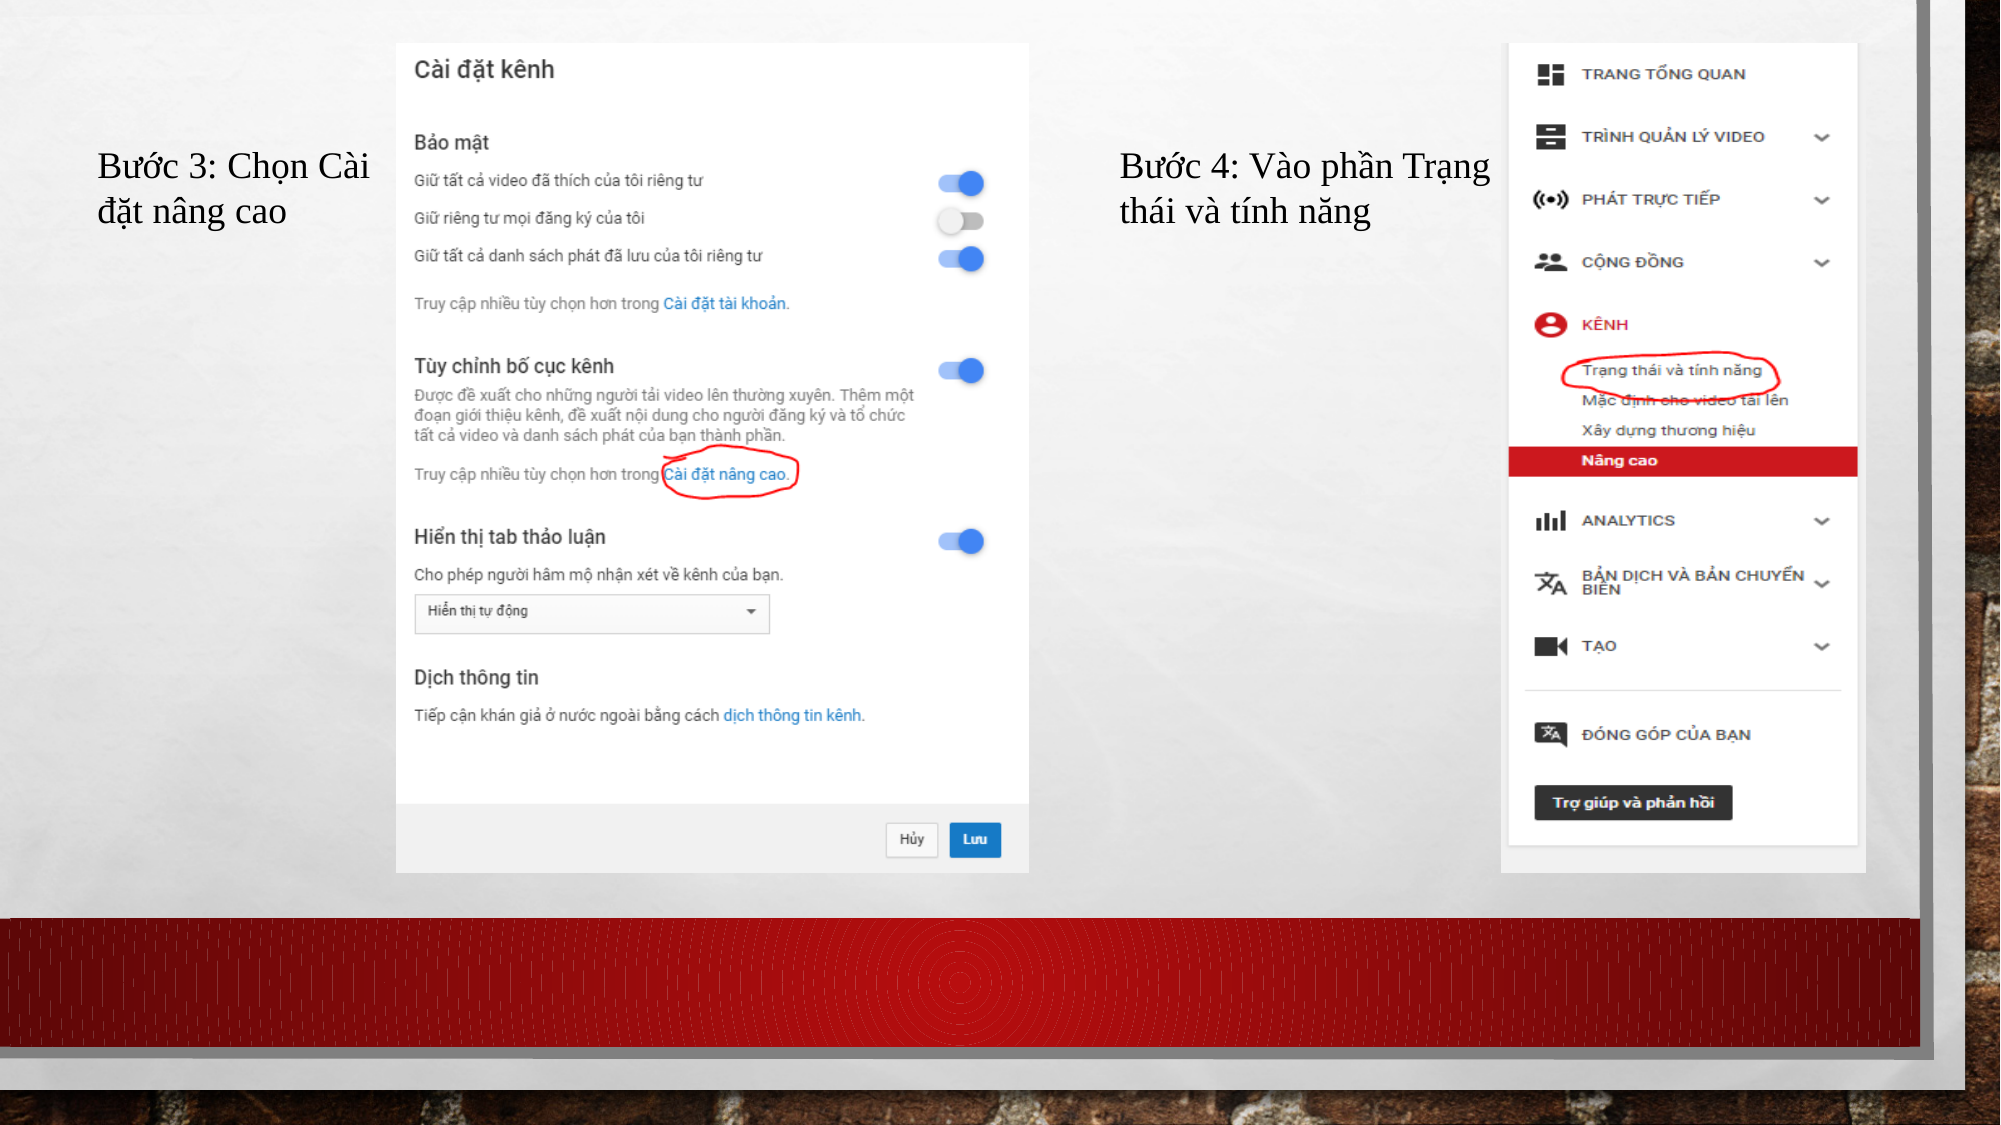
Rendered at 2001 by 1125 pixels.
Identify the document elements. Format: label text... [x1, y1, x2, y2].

picture [0, 0, 2000, 1125]
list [395, 43, 1029, 873]
text_box Bước 4: Vào phần Trạng thái và tính năng [1104, 133, 1501, 239]
picture [1501, 43, 1866, 873]
text_box Bước 3: Chọn Cài đặt nâng cao [82, 133, 395, 239]
